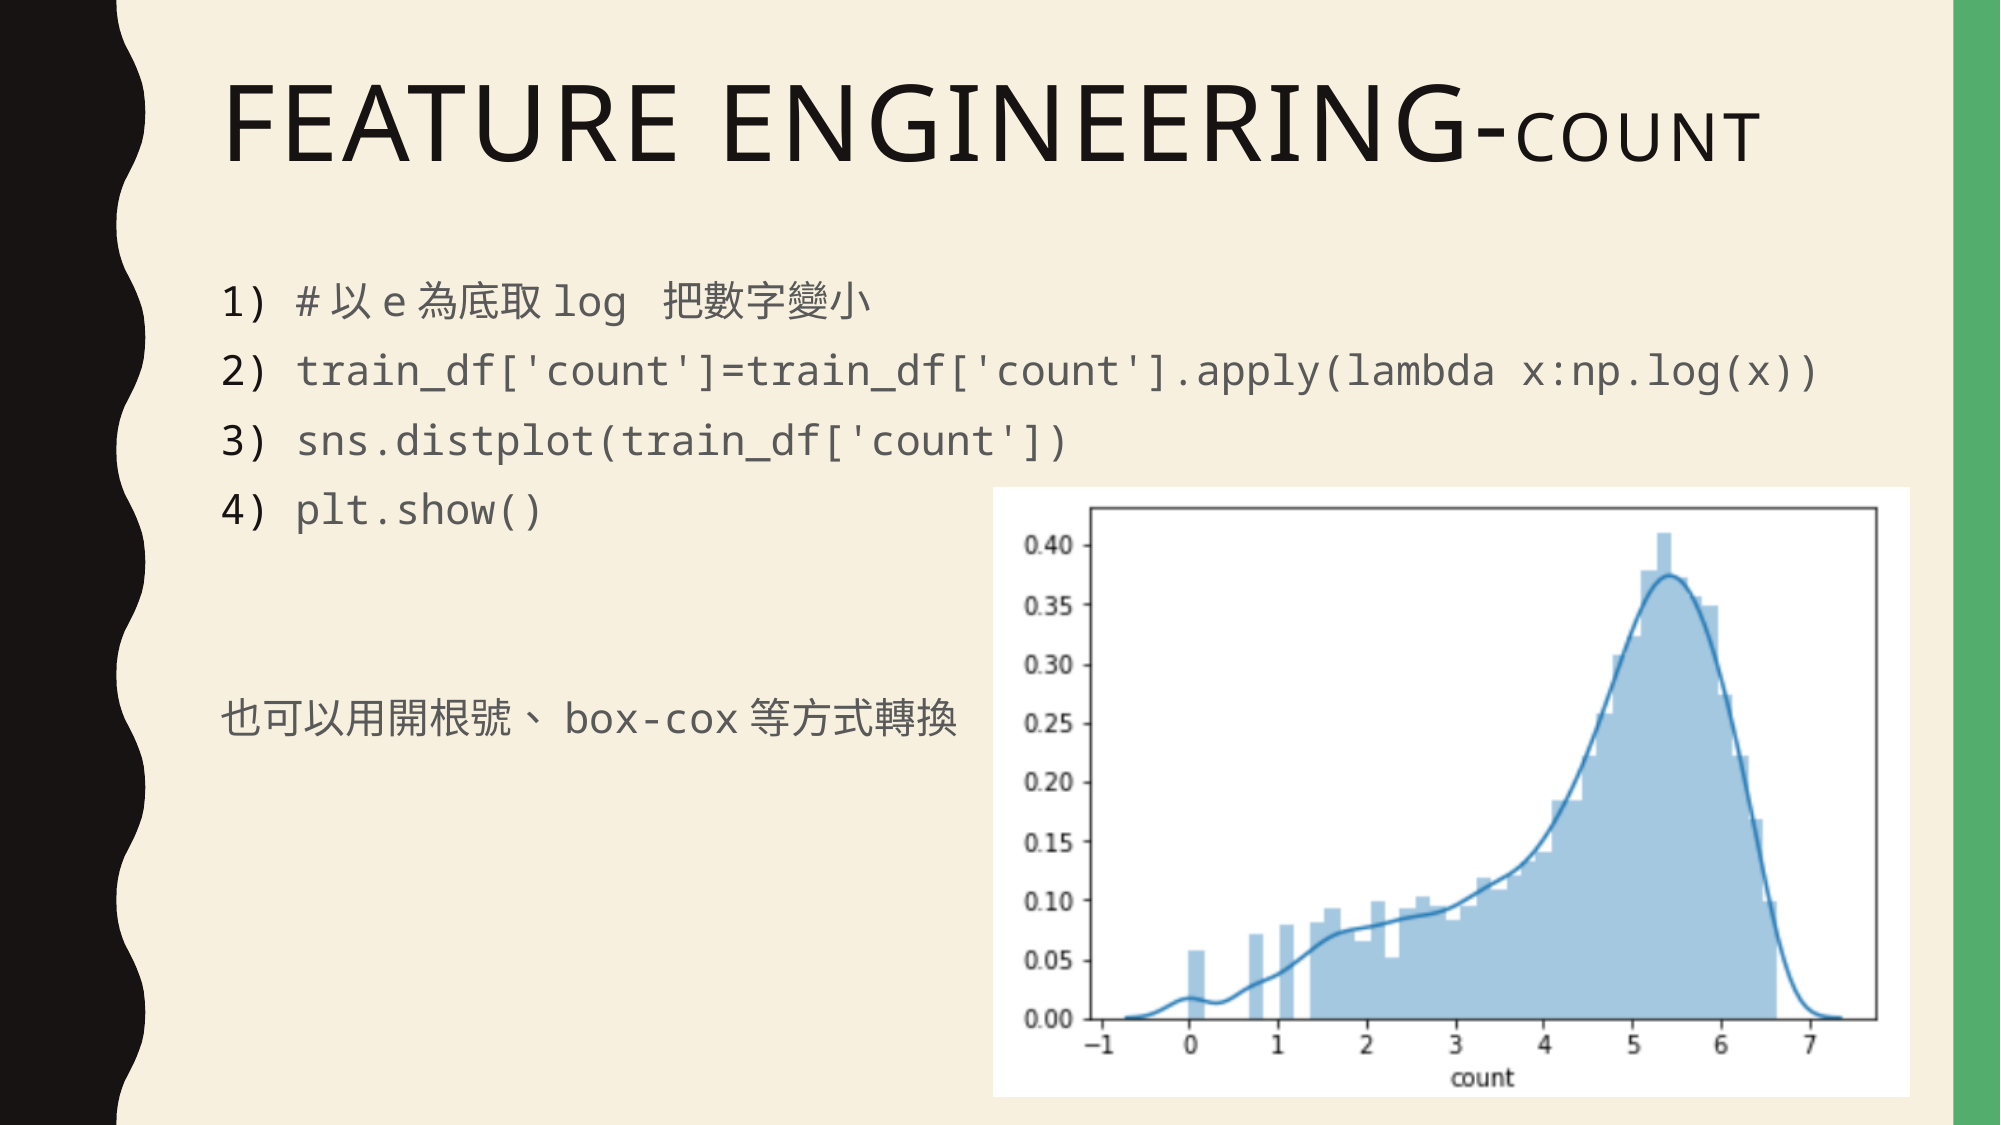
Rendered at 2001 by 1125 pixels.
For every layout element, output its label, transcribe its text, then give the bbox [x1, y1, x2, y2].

title Feature Engineering-count [205, 62, 1875, 261]
list #以e為底取log 把數字變小 train_df['count']=train_df['count'].apply(lambda x:np.log(x)) sns.distplot(train_df['count']) plt.show() 也可以用開根號、box-cox等方式轉換 [205, 261, 1875, 827]
picture [993, 487, 1910, 1098]
